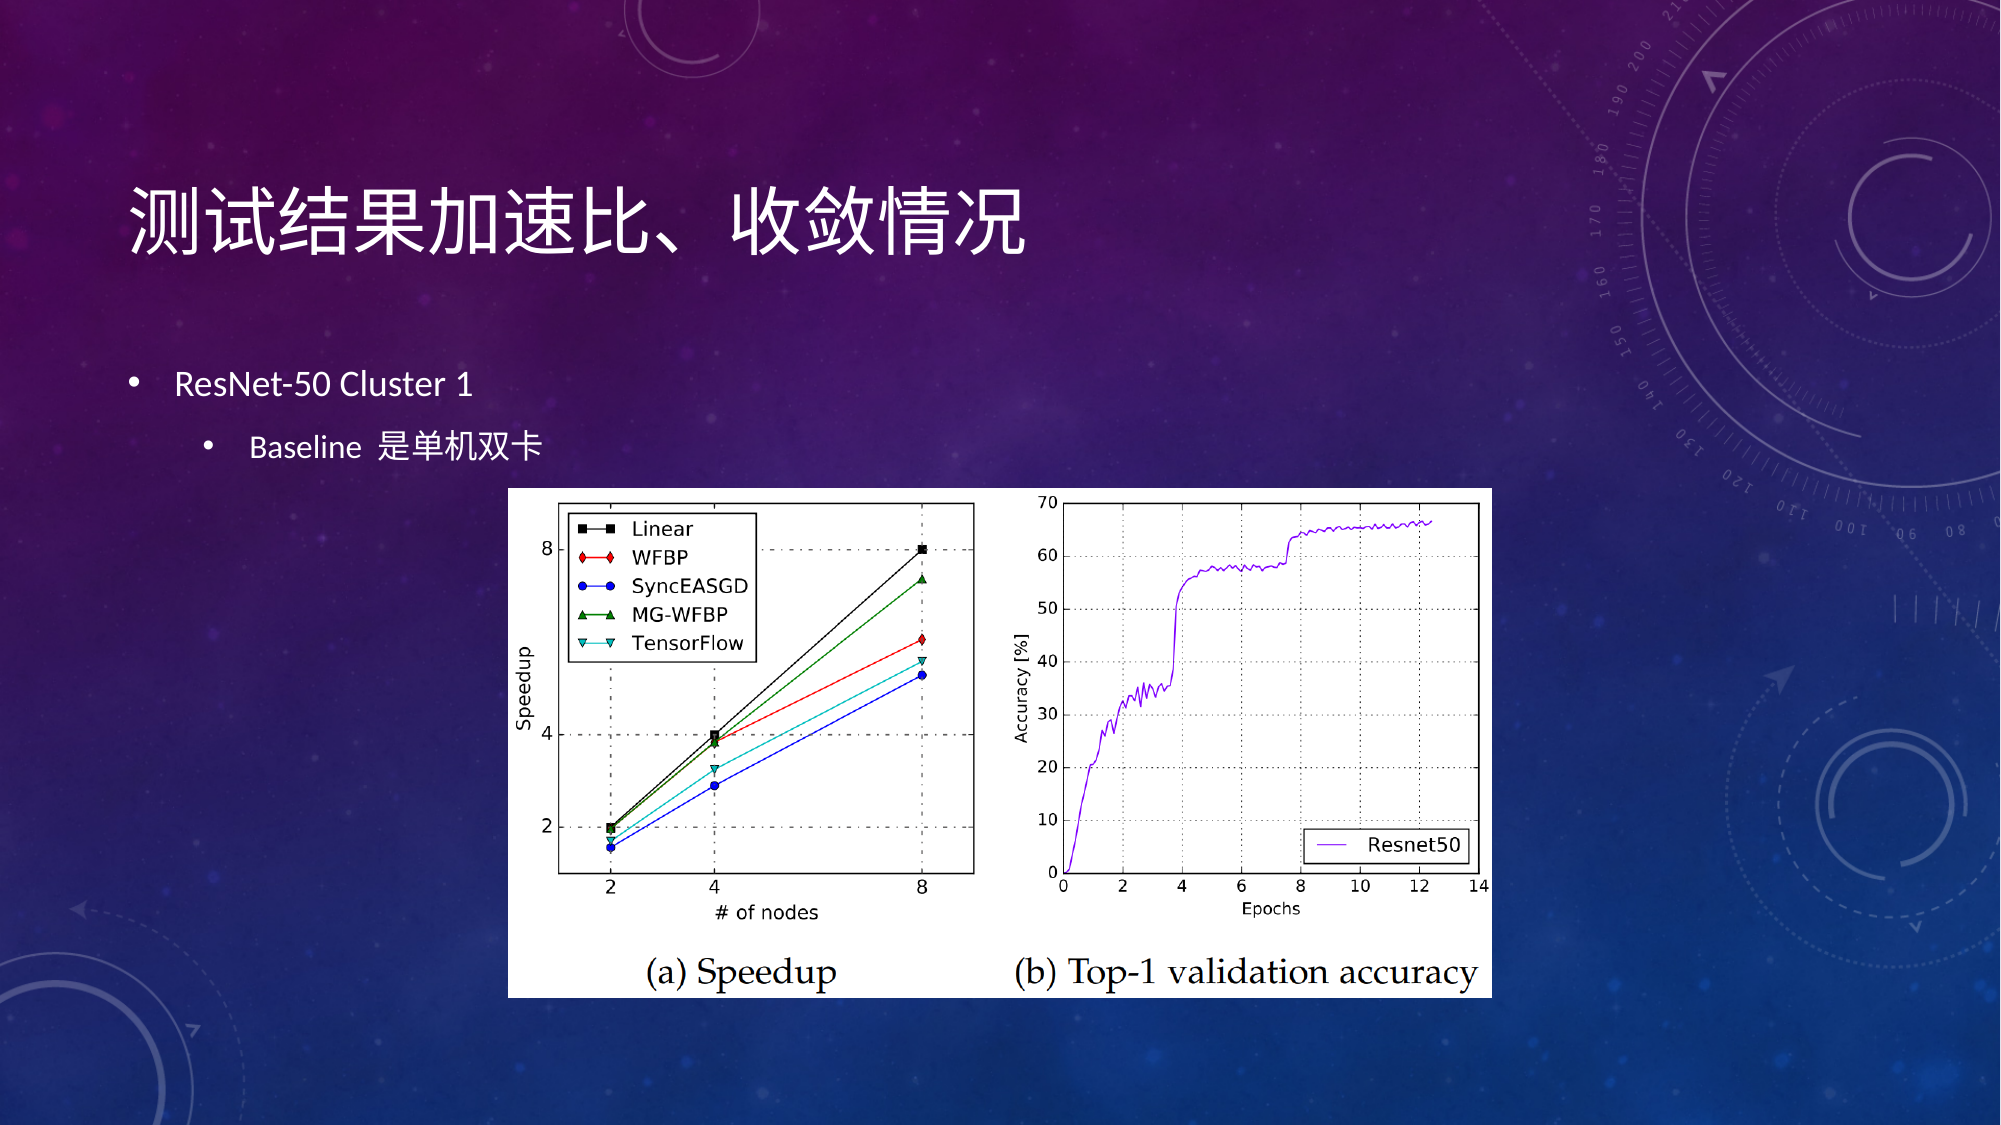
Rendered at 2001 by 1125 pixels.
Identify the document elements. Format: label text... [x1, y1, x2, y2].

picture [0, 0, 2001, 1125]
title 测试结果加速比、收敛情况 [112, 99, 1775, 339]
list ResNet-50 Cluster 1 Baseline 是单机双卡 [112, 351, 1775, 950]
